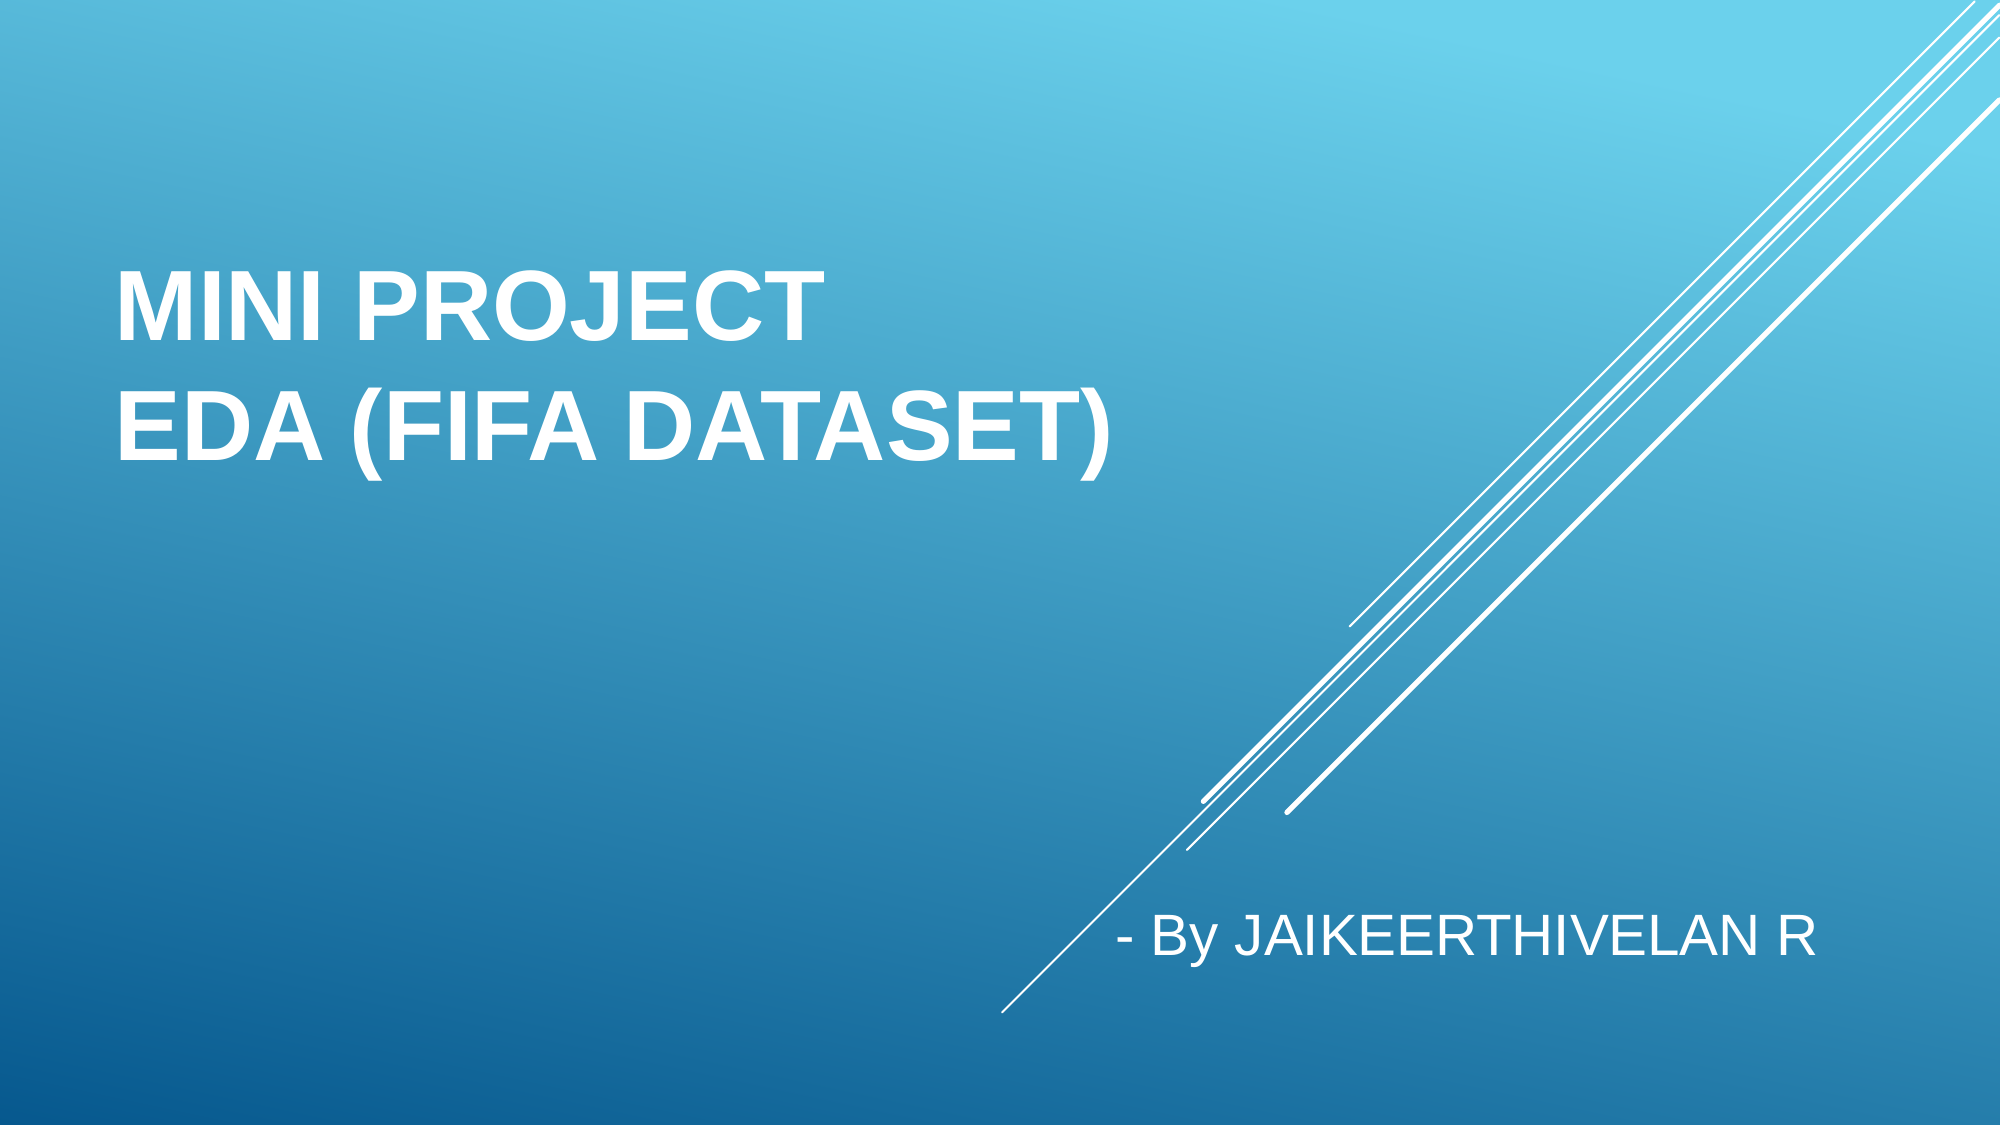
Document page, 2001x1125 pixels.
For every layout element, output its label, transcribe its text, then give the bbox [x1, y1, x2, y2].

subtitle - By JAIKEERTHIVELAN R [1099, 889, 2000, 985]
title MINI PROJECT EDA (fifa dataset) [99, 62, 1600, 489]
